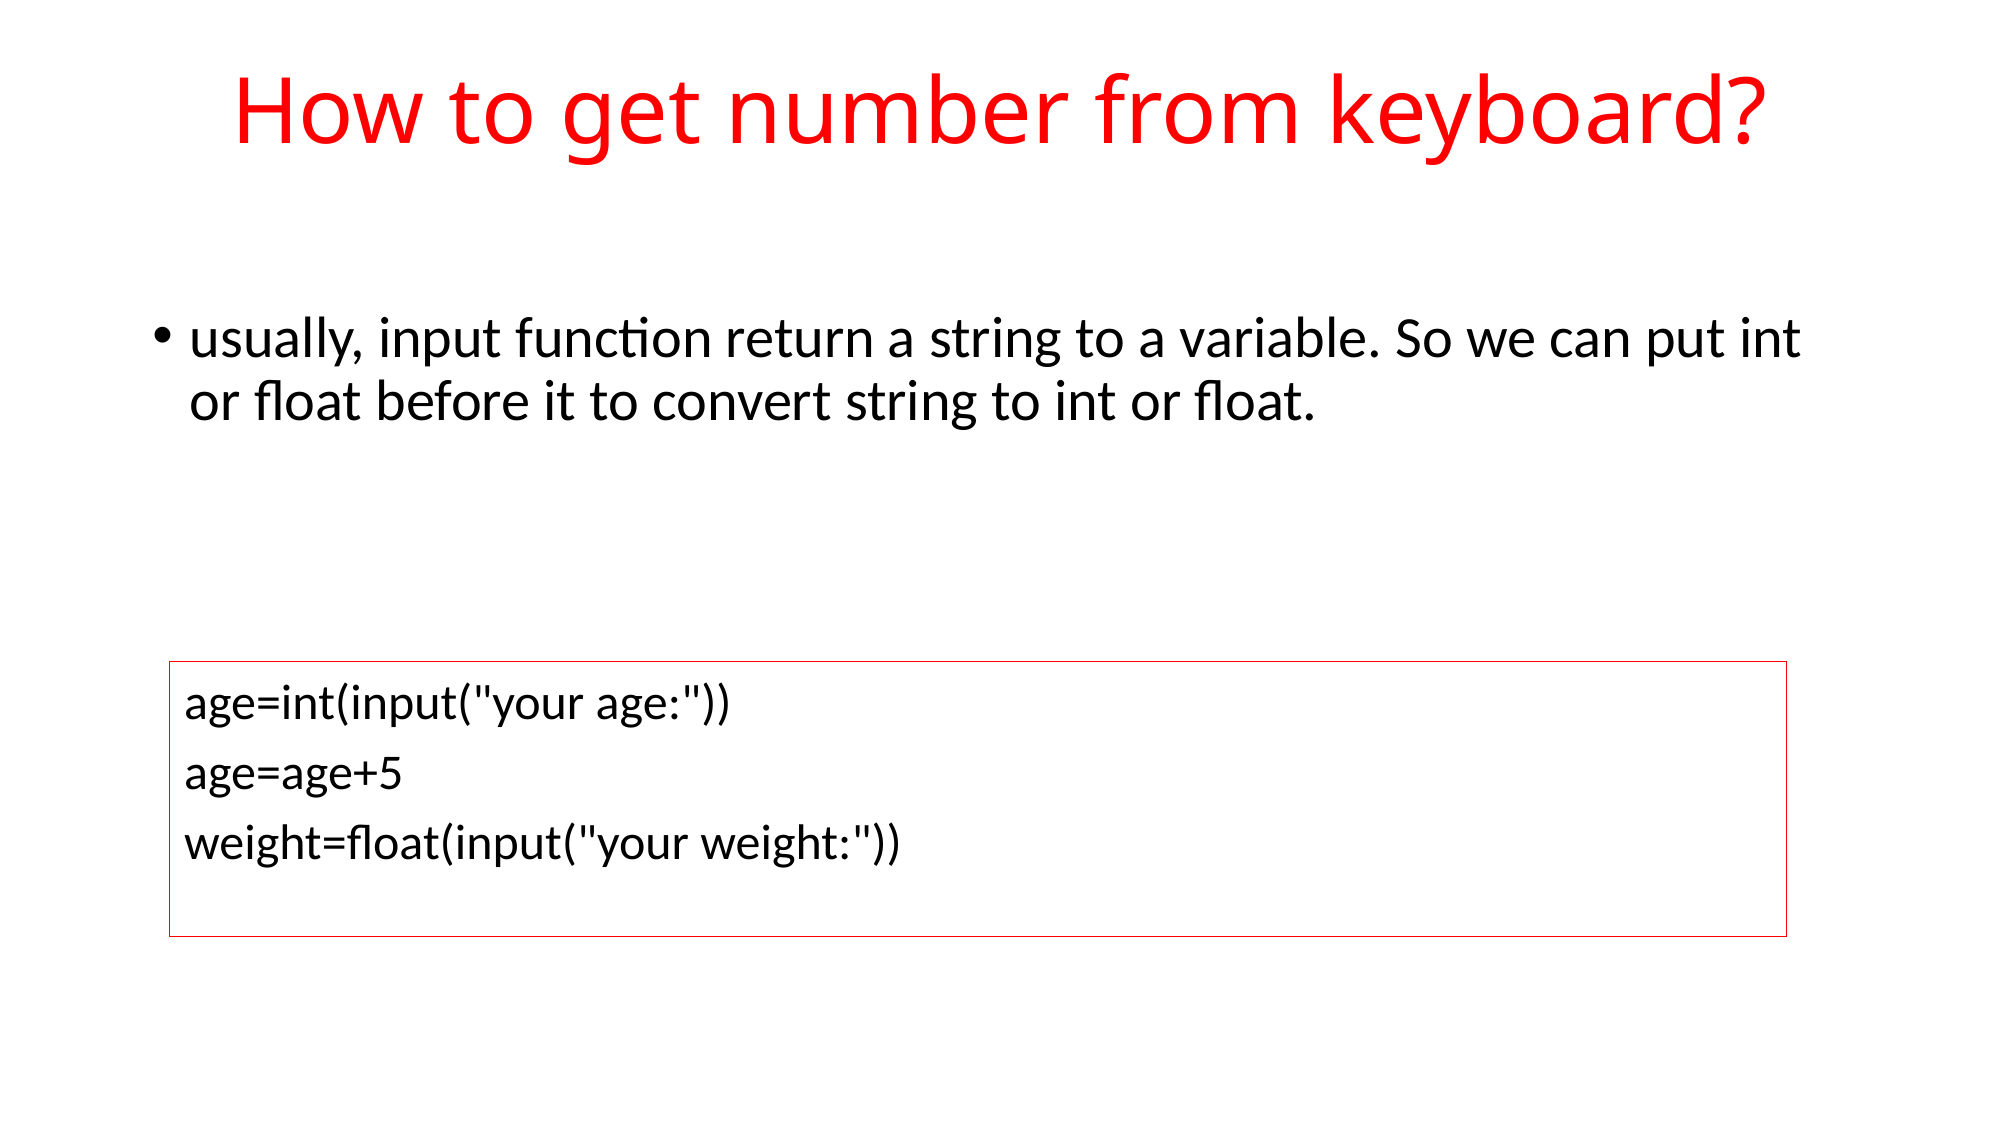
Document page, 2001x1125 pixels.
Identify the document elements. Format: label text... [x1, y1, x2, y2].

text_box age=int(input("your age:")) age=age+5 weight=float(input("your weight:")) [169, 661, 1787, 937]
list usually, input function return a string to a variable. So we can put int or float before it to convert string to int or float. [137, 299, 1845, 517]
title How to get number from keyboard? [137, 59, 1863, 278]
